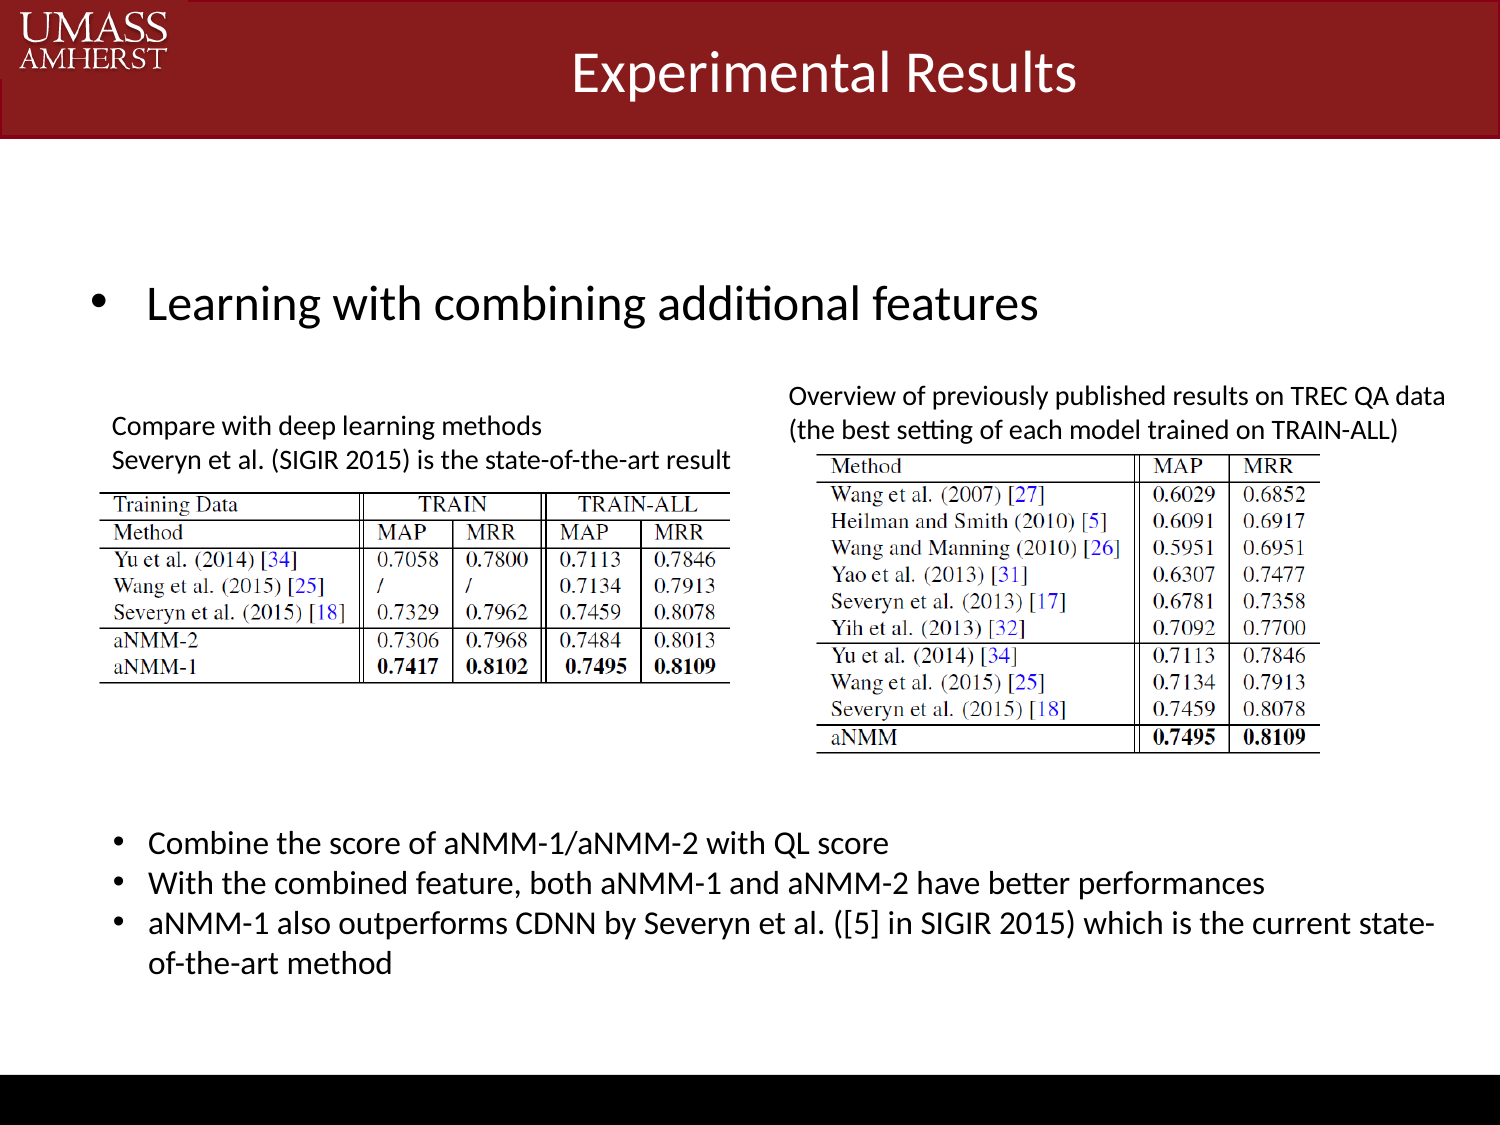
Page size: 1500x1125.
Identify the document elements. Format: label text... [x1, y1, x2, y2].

picture [0, 0, 188, 79]
text_box Overview of previously published results on TREC QA data (the best setting of each model trained on TRAIN-ALL) [773, 370, 1479, 453]
text_box Compare with deep learning methods Severyn et al. (SIGIR 2015) is the state-of-the-art result [97, 399, 766, 483]
text_box Combine the score of aNMM-1/aNMM-2 with QL score With the combined feature, both aNMM-1 and aNMM-2 have better performances aNMM-1 also outperforms CDNN by Severyn et al. ([5] in SIGIR 2015) which is the current state-of-the-art method [98, 813, 1477, 989]
title Experimental Results [174, 25, 1475, 113]
list Learning with combining additional features [75, 262, 1425, 1050]
picture [87, 476, 745, 696]
picture [799, 430, 1339, 775]
